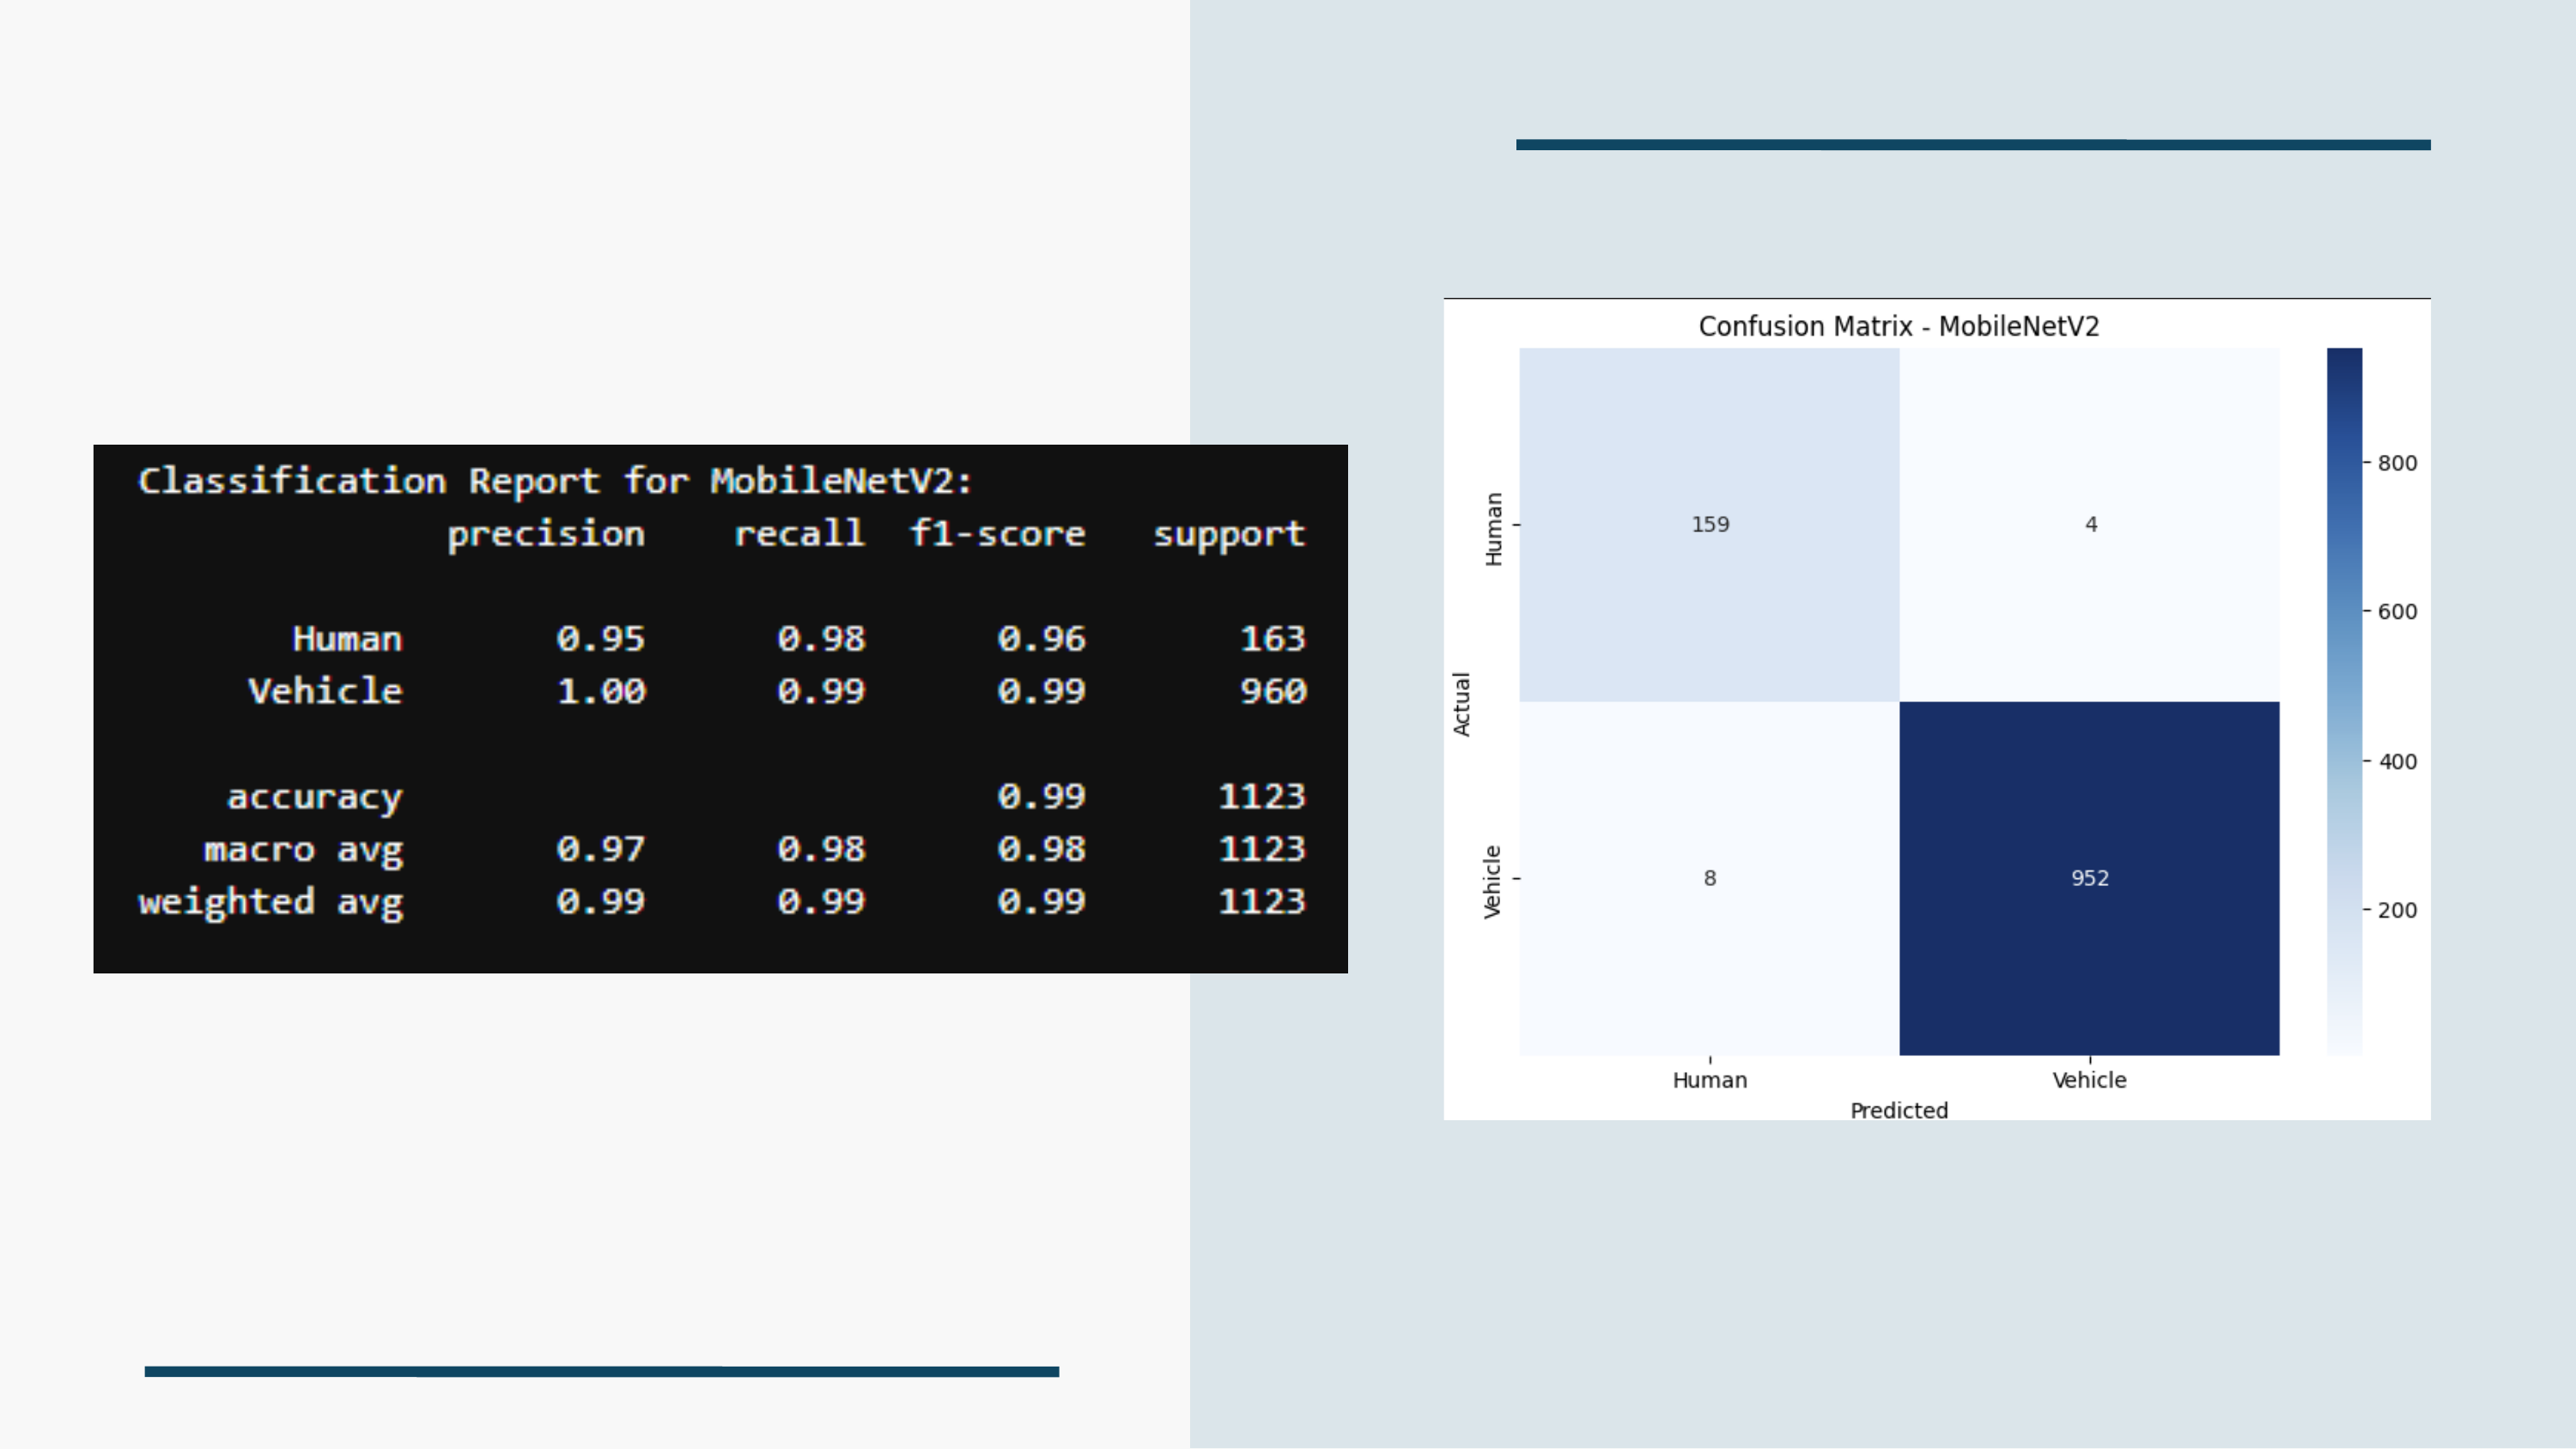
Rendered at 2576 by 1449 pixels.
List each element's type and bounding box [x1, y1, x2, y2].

text_box [93, 445, 1185, 973]
text_box [1189, 0, 2576, 1449]
